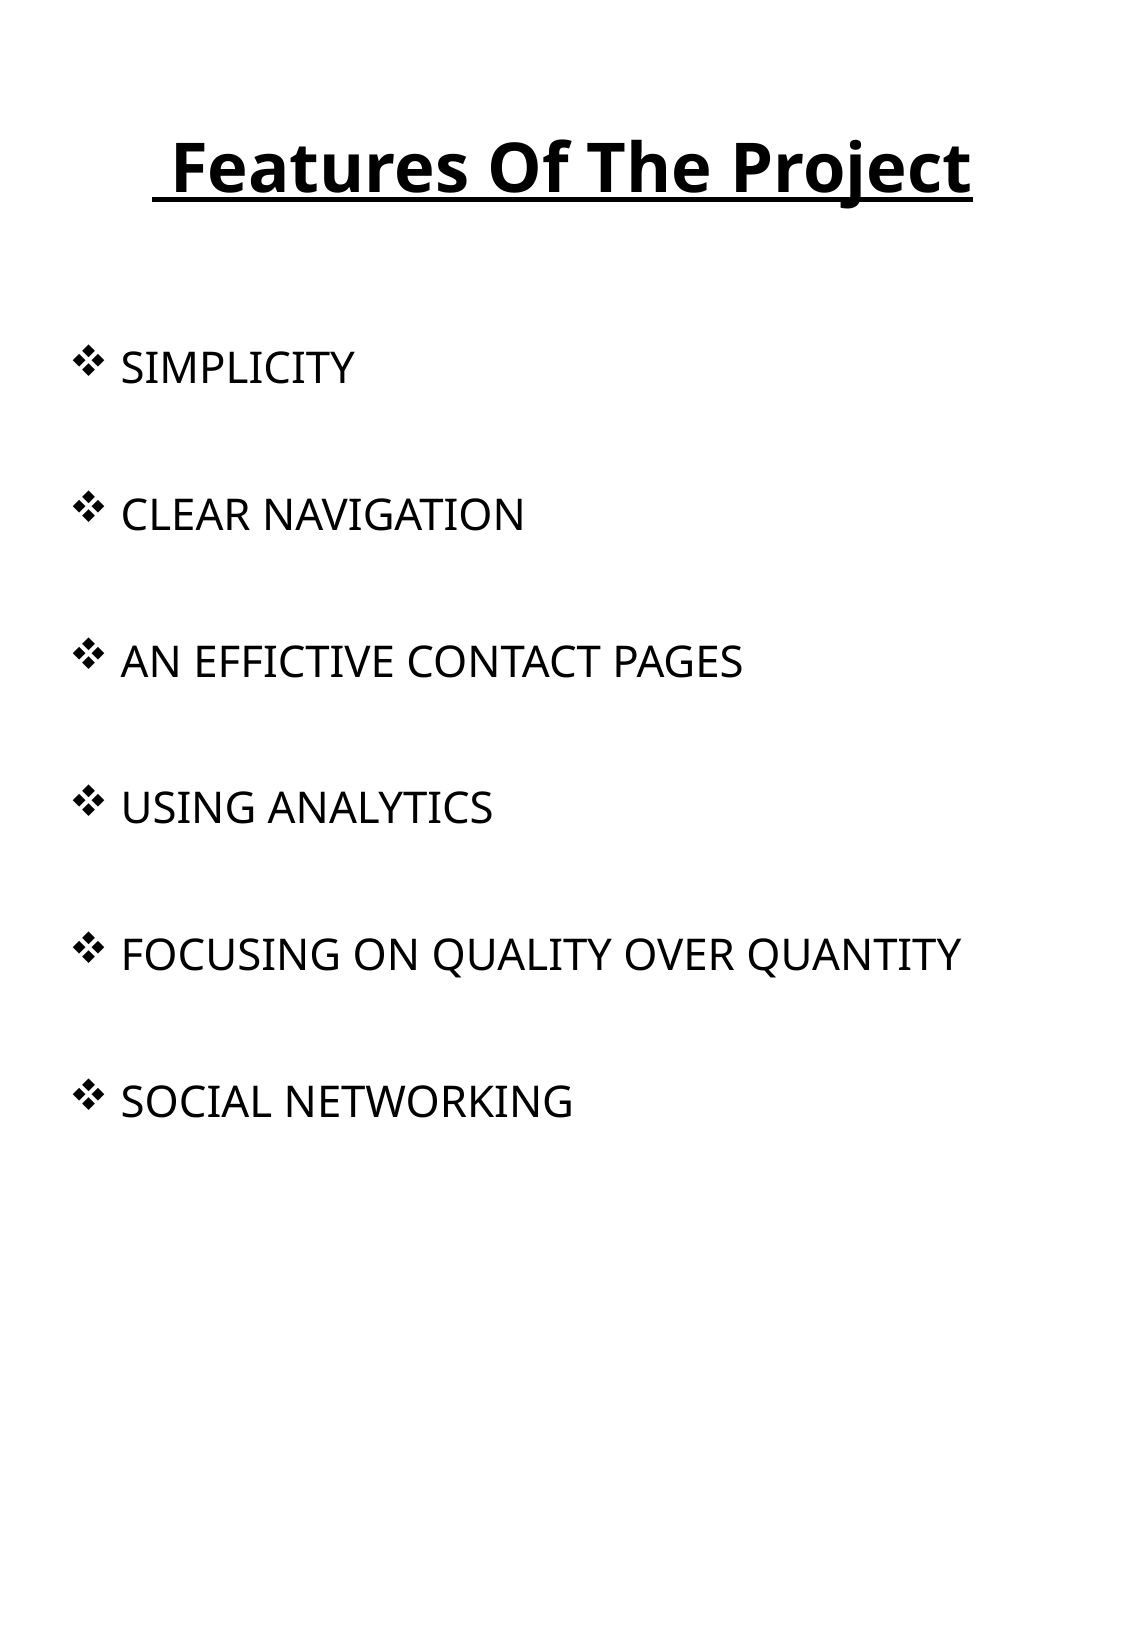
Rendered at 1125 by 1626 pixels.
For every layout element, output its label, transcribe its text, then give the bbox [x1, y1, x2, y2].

title Features Of The Project [77, 86, 1048, 253]
list SIMPLICITY CLEAR NAVIGATION AN EFFICTIVE CONTACT PAGES USING ANALYTICS FOCUSING ON QUALITY OVER QUANTITY SOCIAL NETWORKING [54, 253, 1100, 1574]
